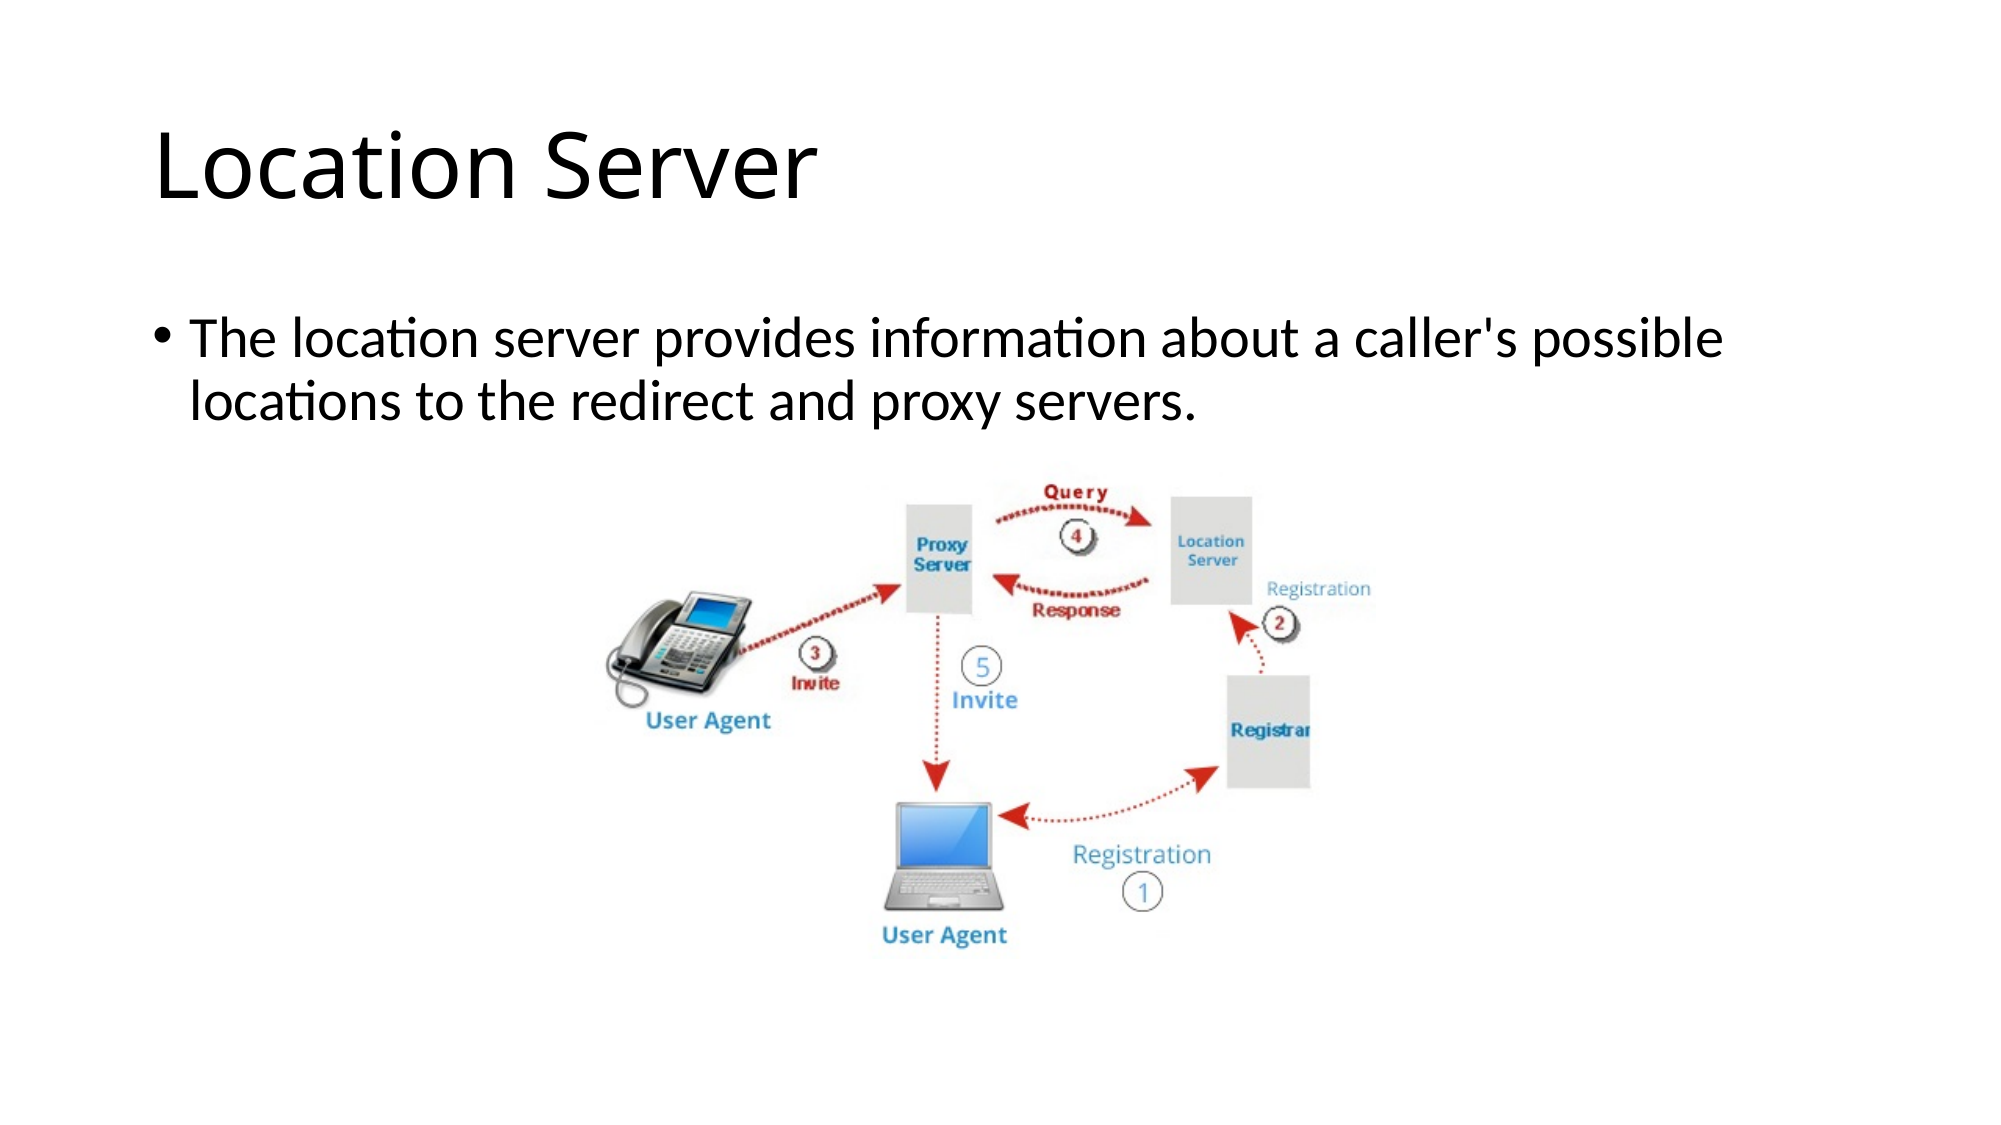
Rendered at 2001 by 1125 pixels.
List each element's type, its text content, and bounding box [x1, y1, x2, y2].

title Location Server [137, 59, 1863, 278]
picture [594, 461, 1376, 959]
list The location server provides information about a caller's possible locations to the redirect and proxy servers. [137, 299, 1863, 1014]
